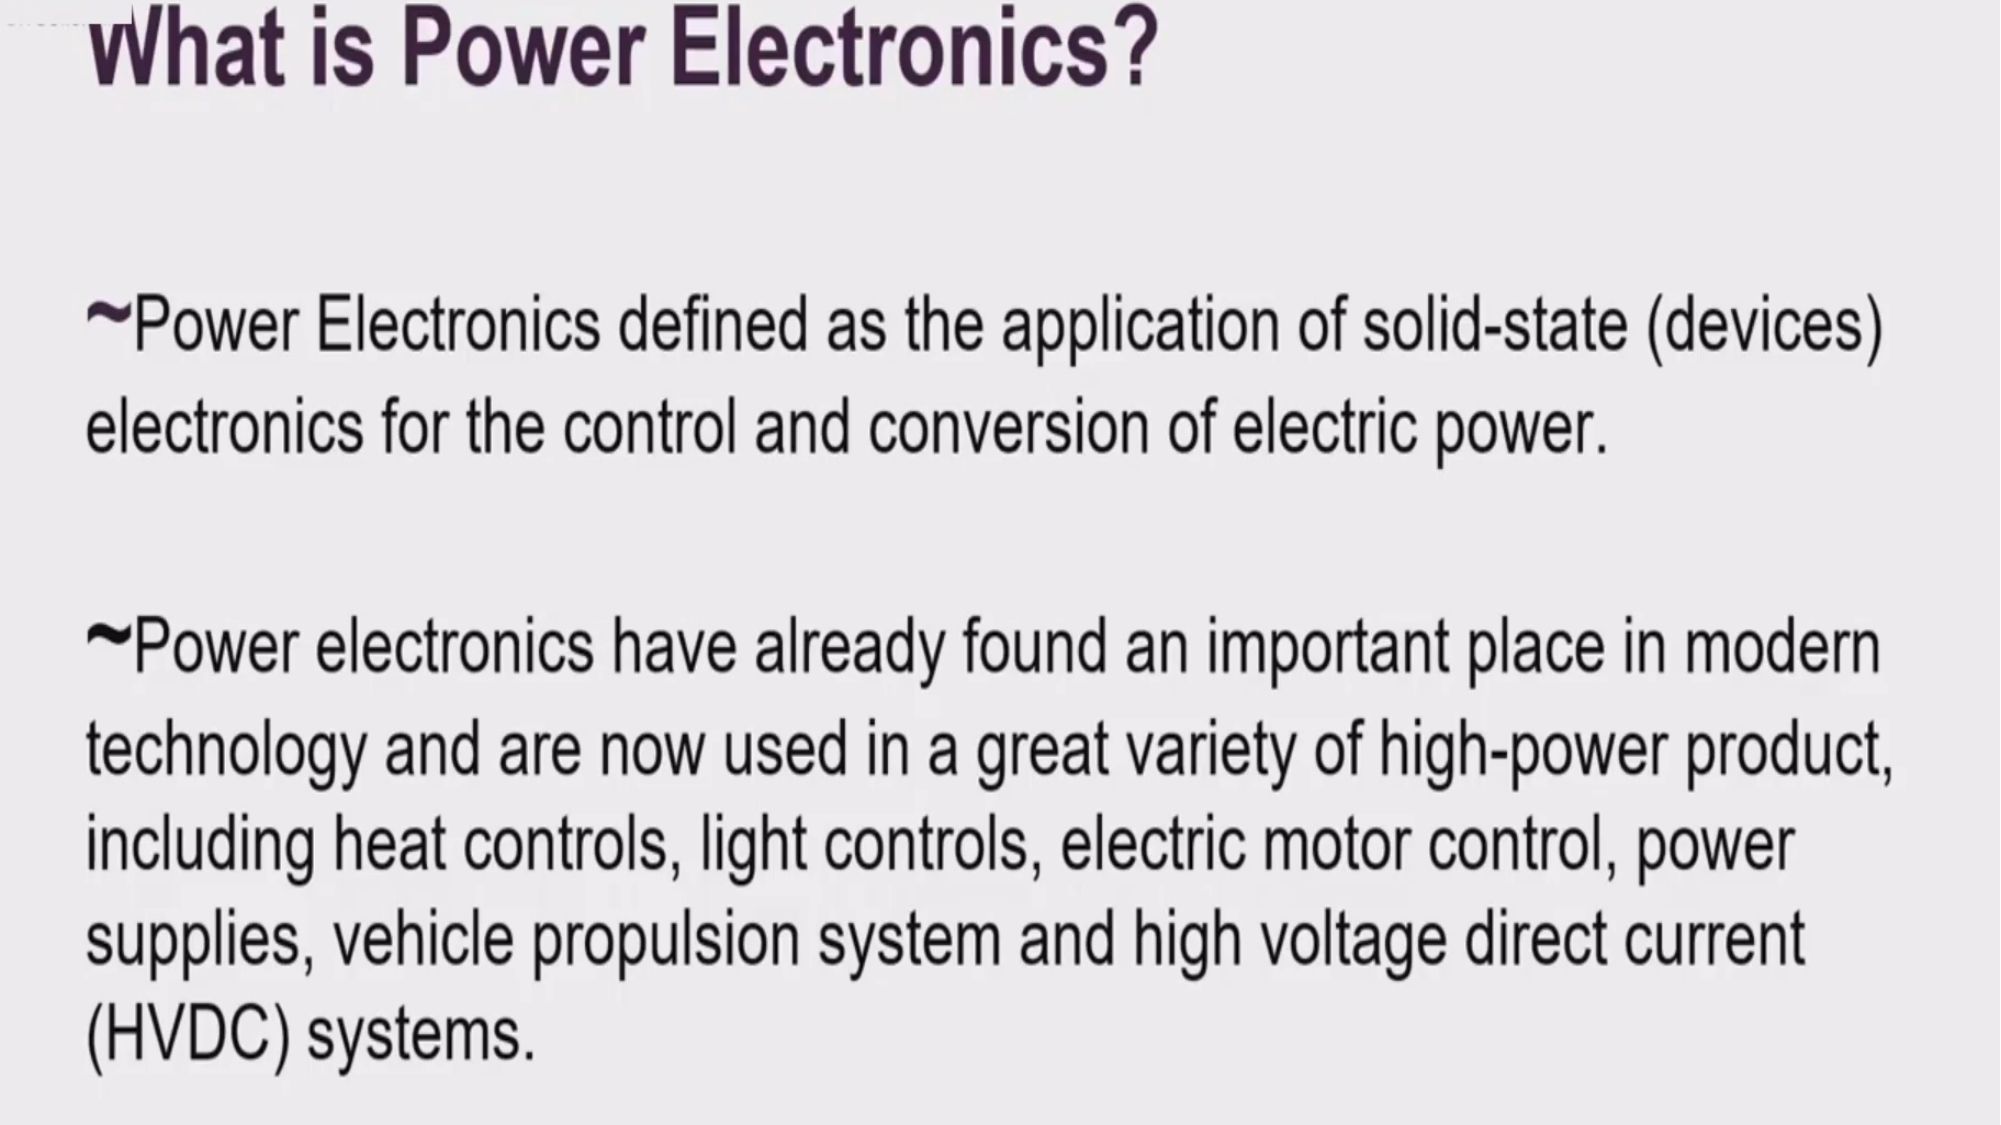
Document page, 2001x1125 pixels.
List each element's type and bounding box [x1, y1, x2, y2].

list [0, 0, 2000, 1125]
